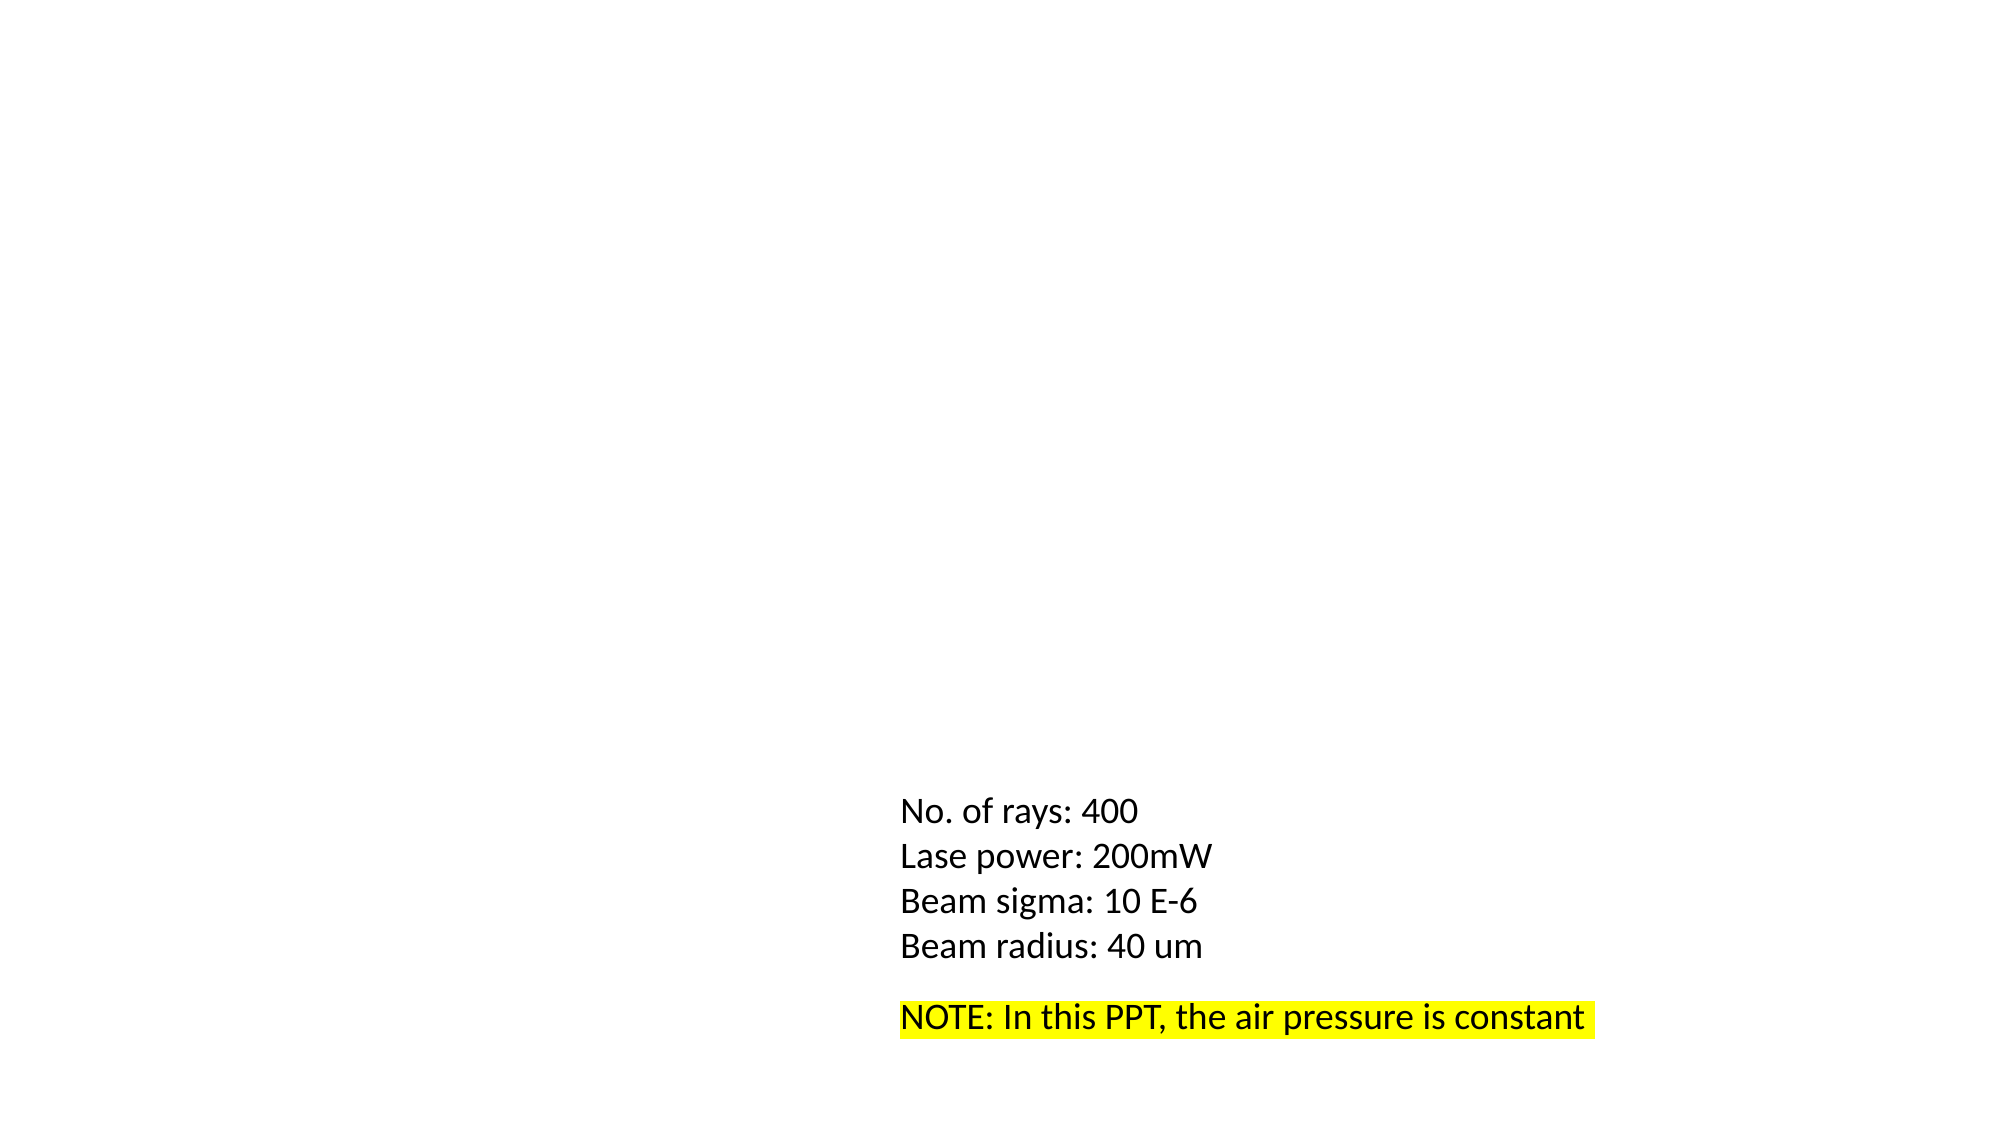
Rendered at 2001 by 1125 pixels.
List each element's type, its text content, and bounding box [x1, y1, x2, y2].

text_box No. of rays: 400 Lase power: 200mW Beam sigma: 10 E-6 Beam radius: 40 um [885, 779, 1348, 974]
text_box NOTE: In this PPT, the air pressure is constant [885, 984, 1657, 1045]
